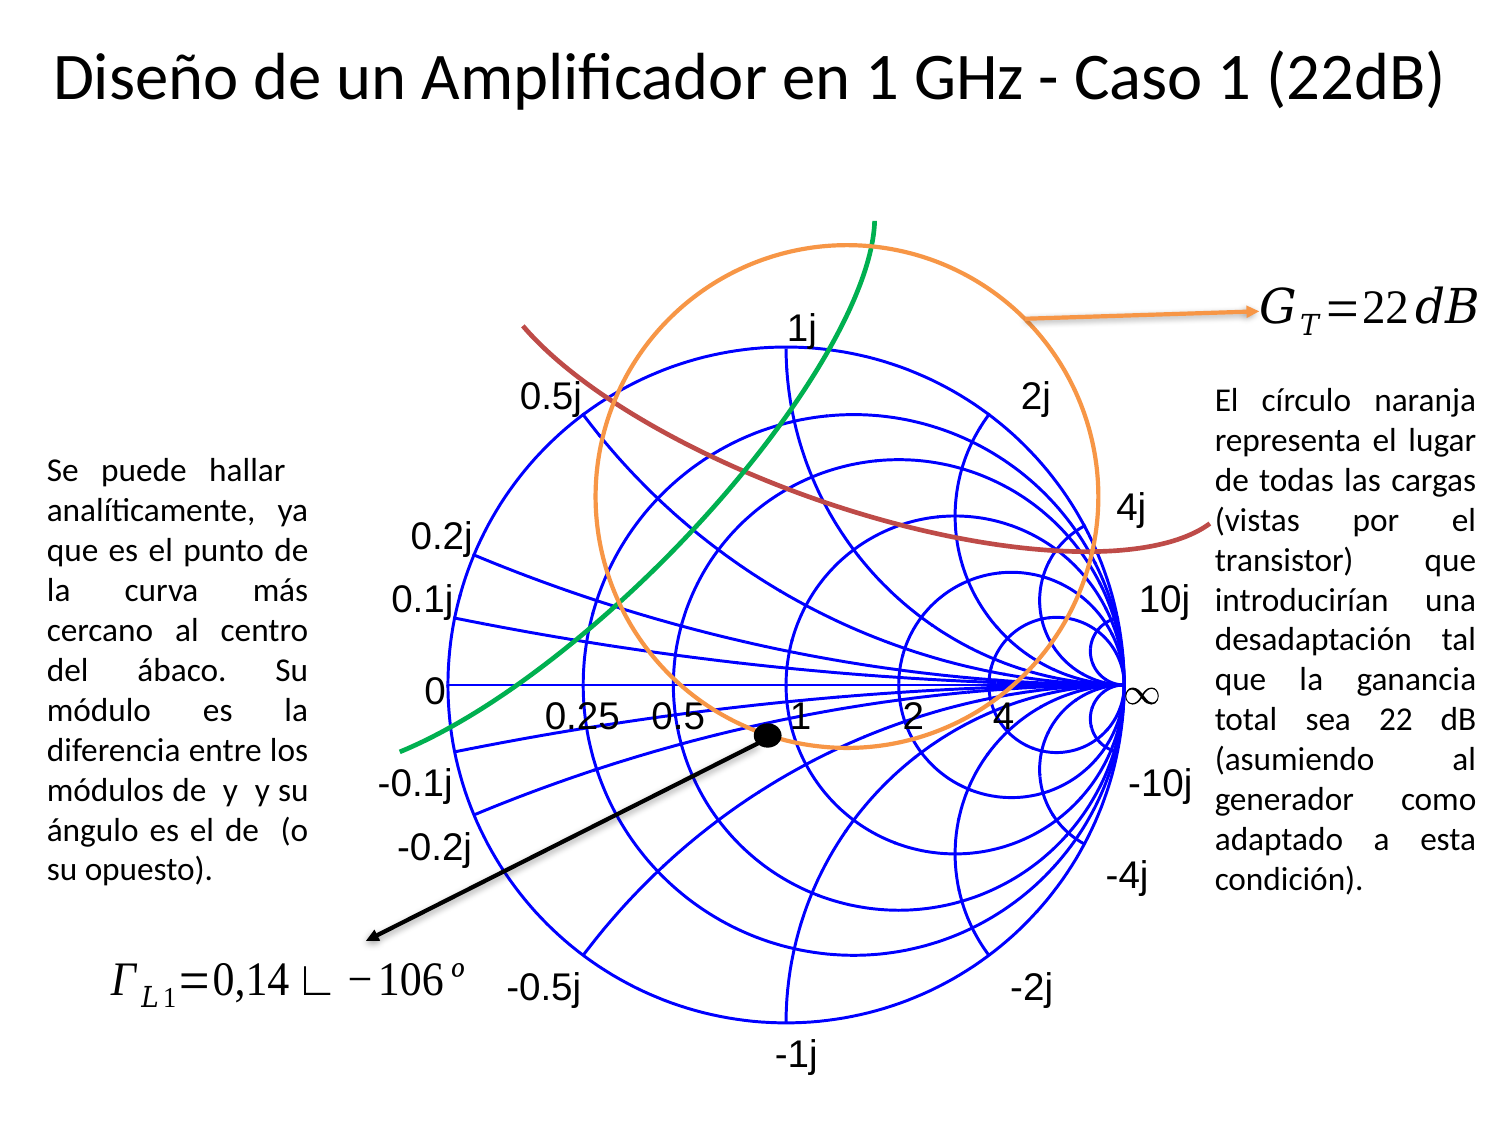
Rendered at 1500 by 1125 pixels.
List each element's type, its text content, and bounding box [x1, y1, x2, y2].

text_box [365, 742, 760, 942]
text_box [336, 54, 1254, 1112]
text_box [1024, 311, 1260, 319]
text_box El círculo naranja representa el lugar de todas las cargas (vistas por el transistor) que introducirían una desadaptación tal que la ganancia total sea 22 dB (asumiendo al generador como adaptado a esta condición). [1258, 370, 1492, 905]
title Diseño de un Amplificador en 1 GHz - Caso 1 (22dB) [0, 13, 1500, 133]
